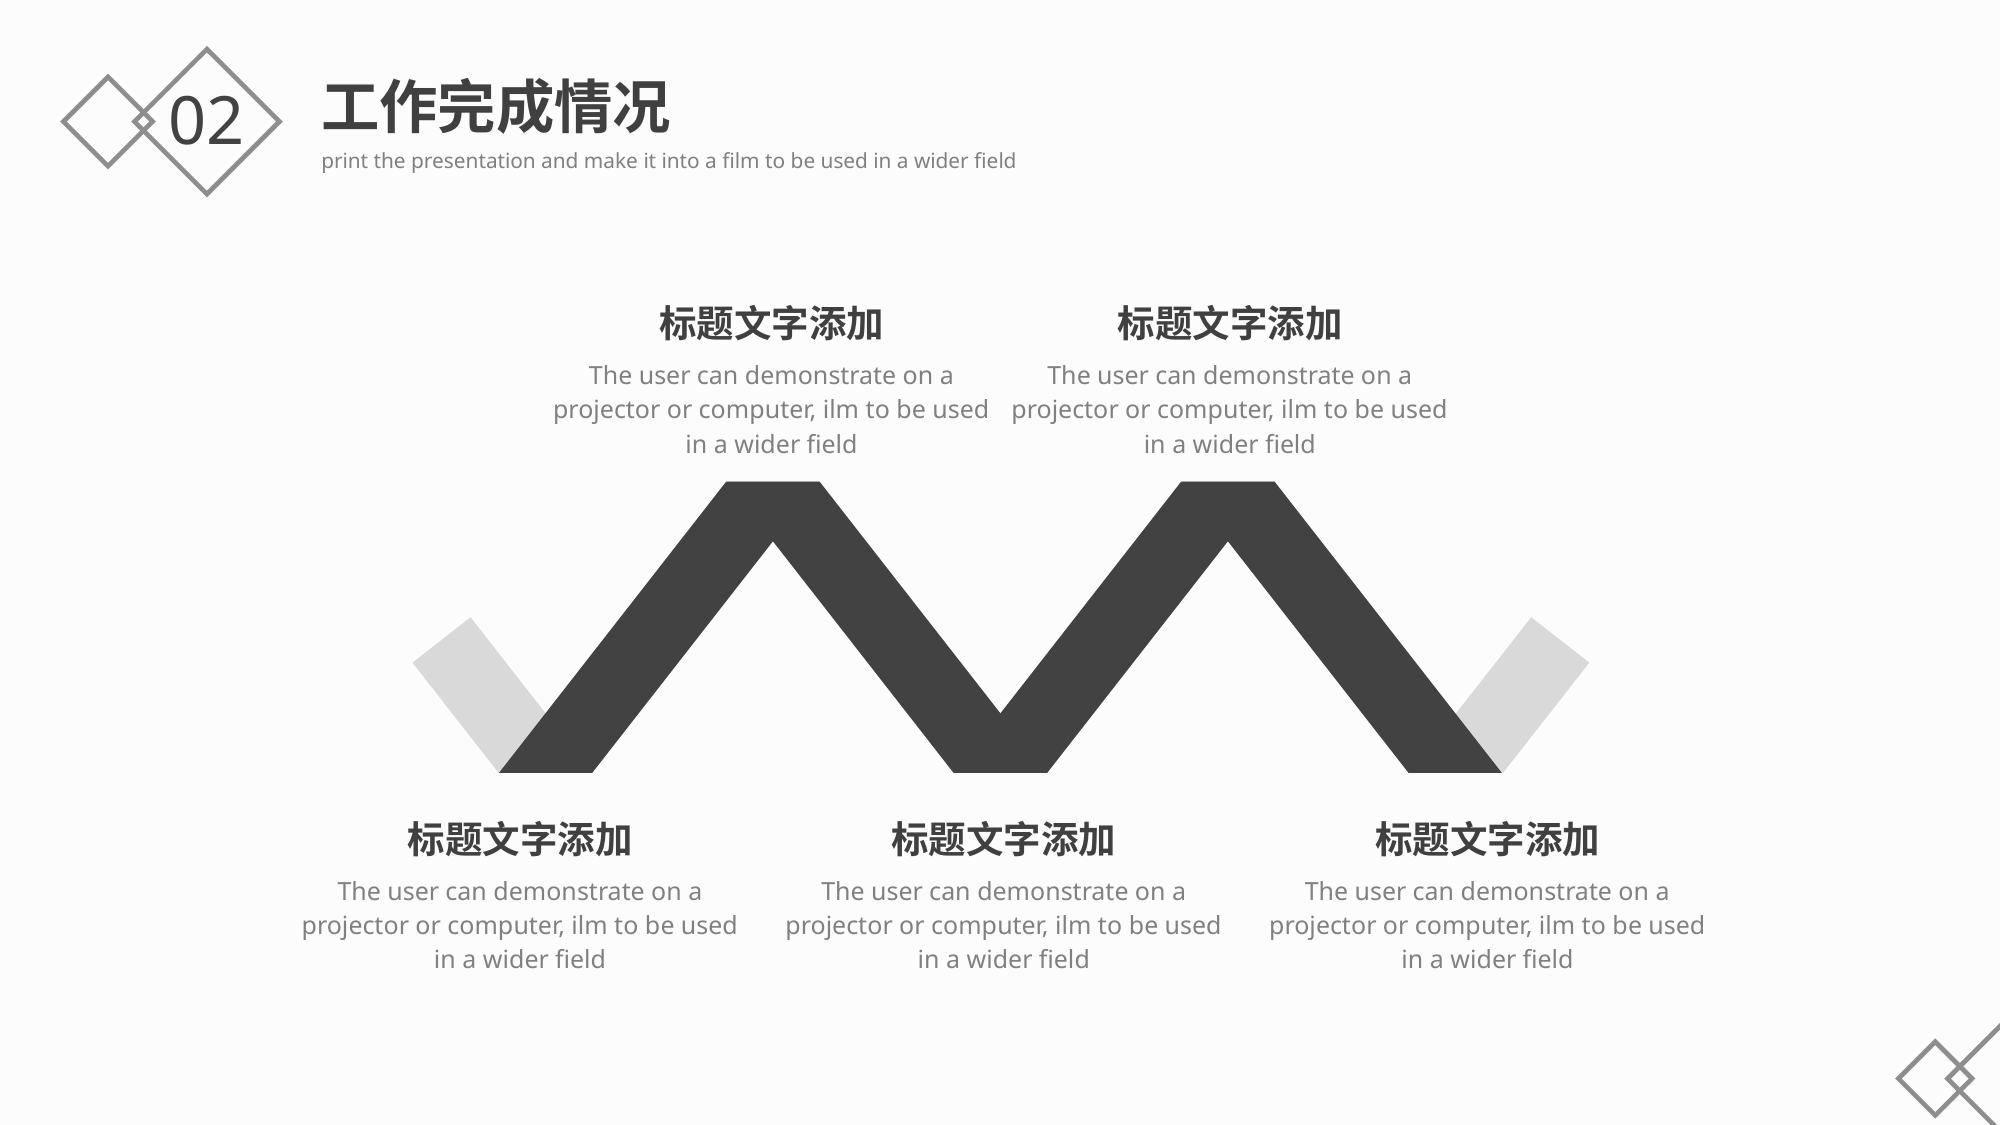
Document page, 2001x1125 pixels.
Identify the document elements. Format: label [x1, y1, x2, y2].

text_box [63, 49, 2000, 1125]
